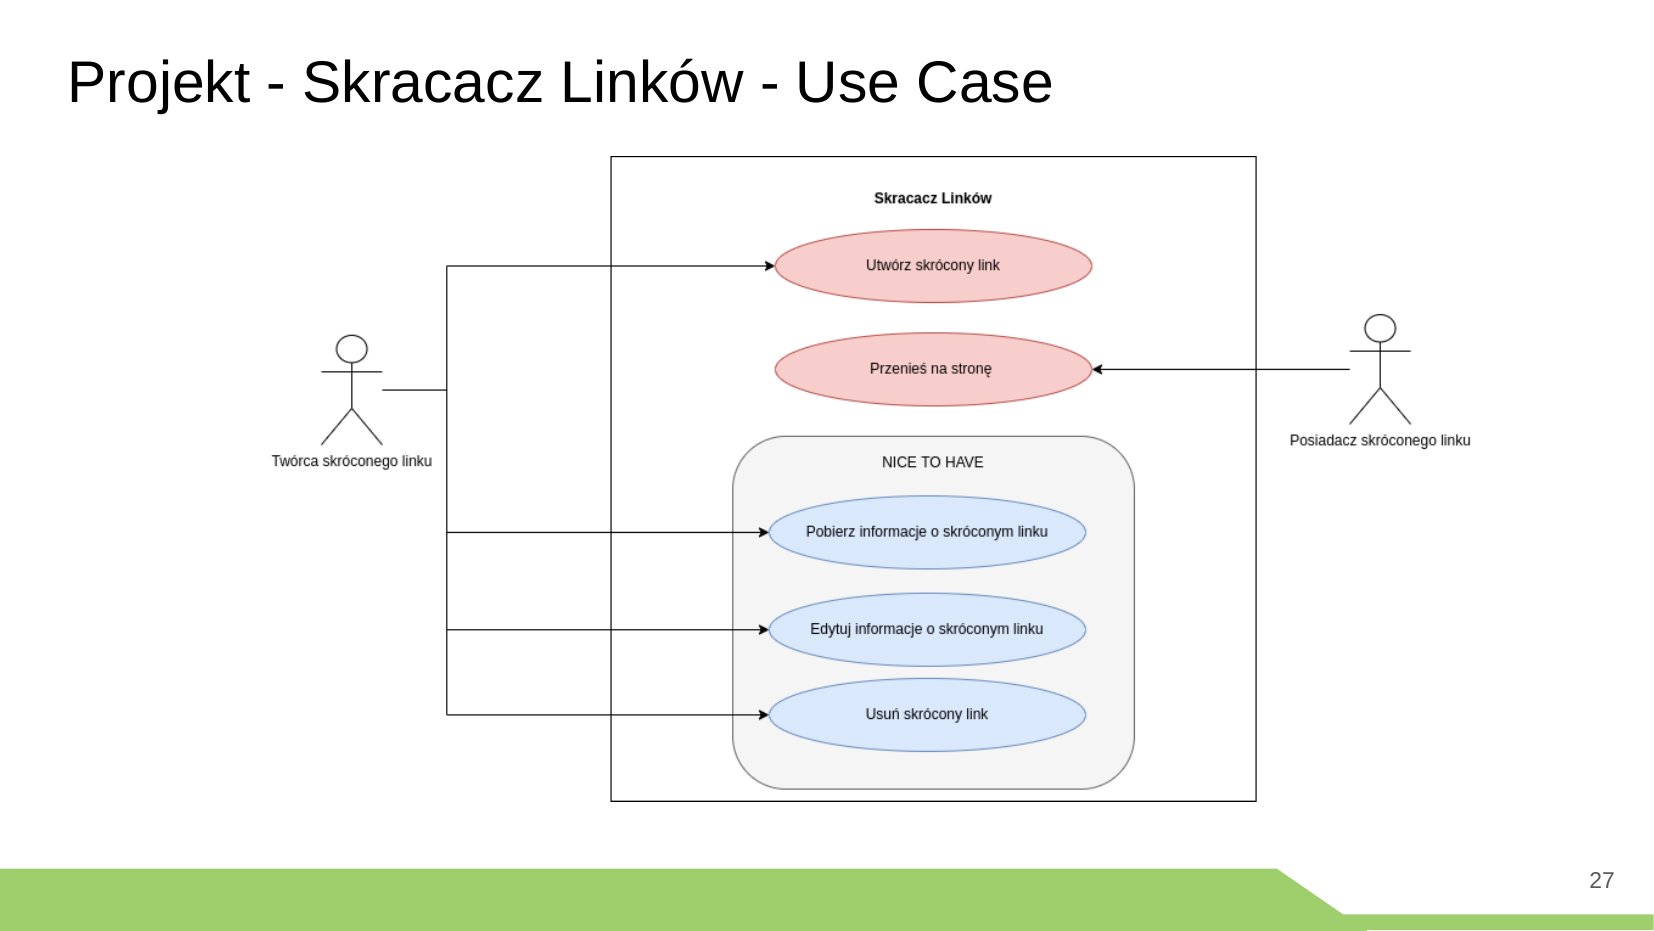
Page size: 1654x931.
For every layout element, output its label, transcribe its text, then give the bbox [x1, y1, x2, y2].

picture [271, 156, 1471, 802]
title Projekt - Skracacz Linków - Use Case [51, 27, 1592, 132]
slide_number ‹#› [1532, 843, 1632, 915]
